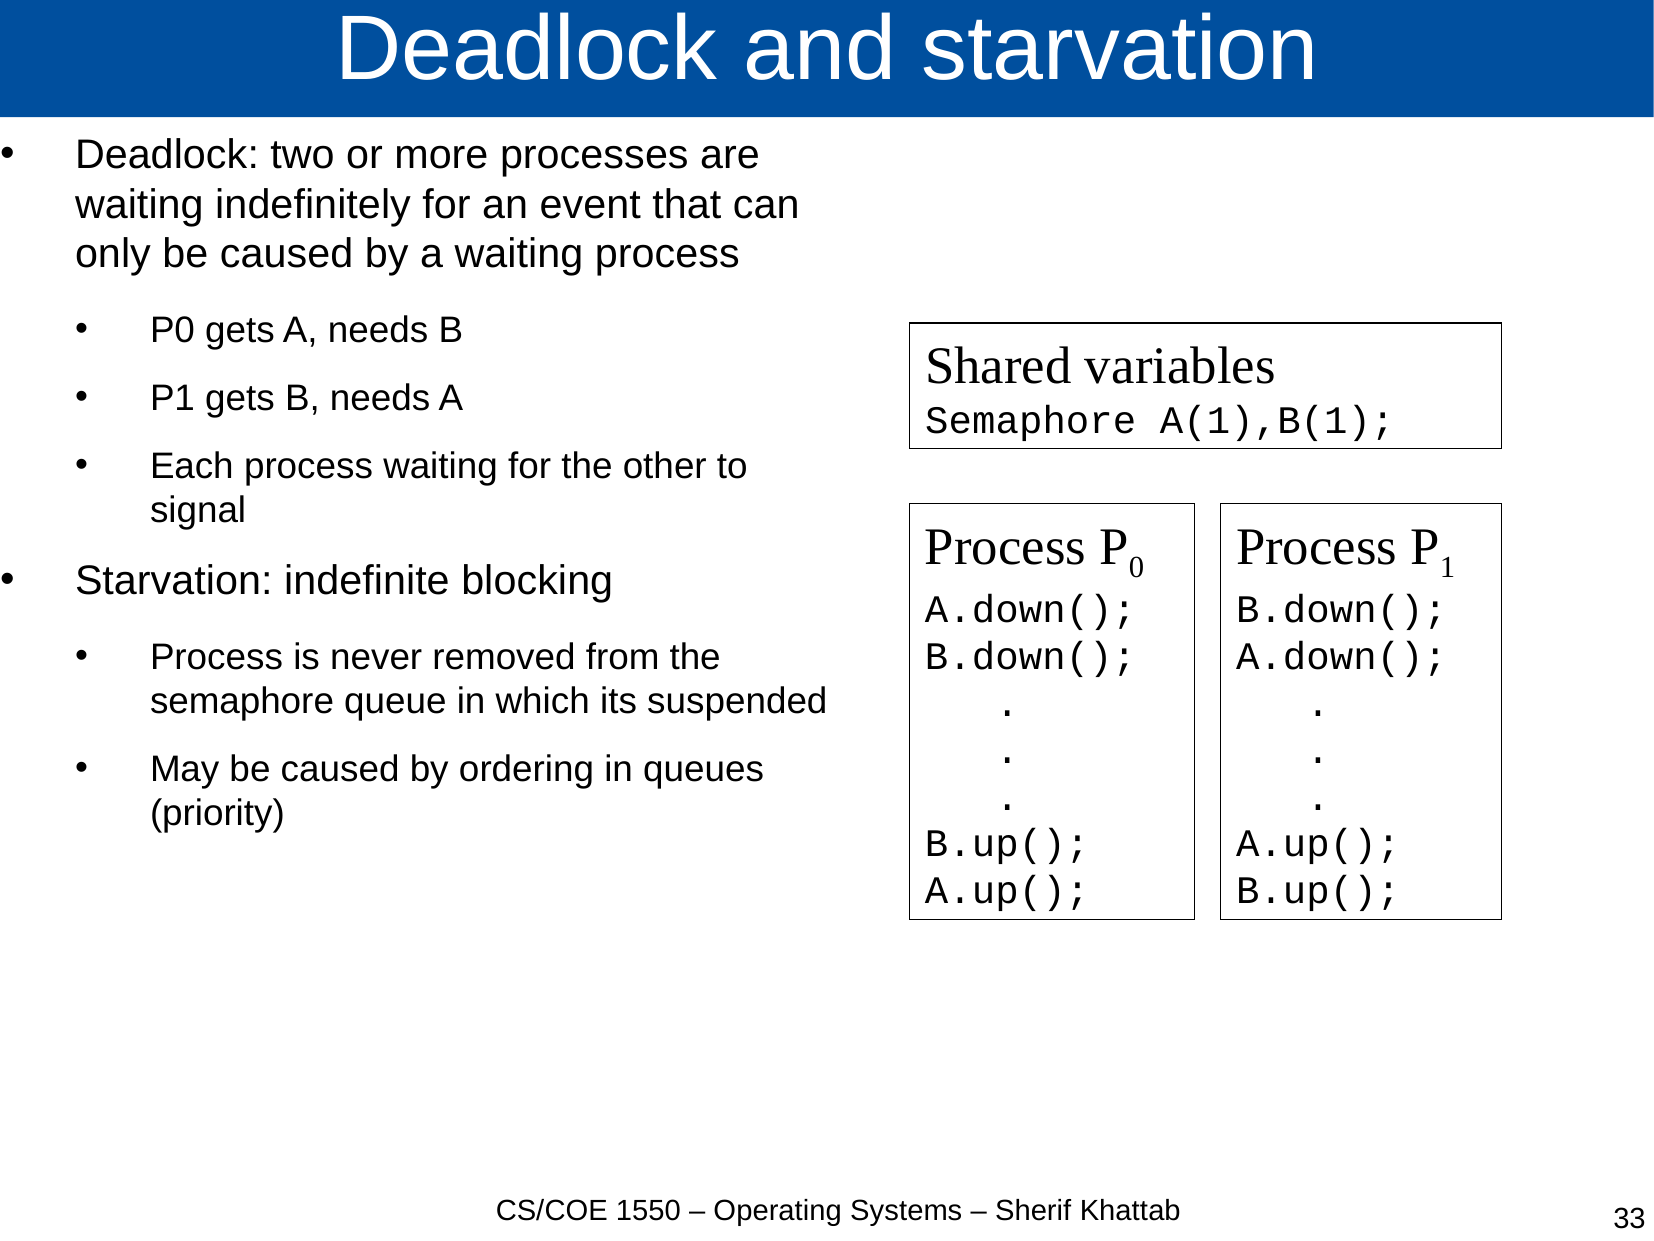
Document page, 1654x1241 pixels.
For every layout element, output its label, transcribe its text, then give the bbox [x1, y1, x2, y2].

title Deadlock and starvation [0, 0, 1654, 118]
text_box Process P1 B.down(); A.down(); . . . A.up(); B.up(); [1220, 503, 1502, 920]
footer CS/COE 1550 – Operating Systems – Sherif Khattab [460, 1190, 1217, 1241]
slide_number 33 [1265, 1198, 1647, 1241]
text_box Process P0 A.down(); B.down(); . . . B.up(); A.up(); [909, 503, 1195, 920]
text_box Shared variables Semaphore A(1),B(1); [909, 322, 1502, 449]
list Deadlock: two or more processes are waiting indefinitely for an event that can only be caused by a waiting process P0 gets A, needs B P1 gets B, needs A Each process waiting for the other to signal Starvation: indefinite blocking Process is never removed from the semaphore queue in which its suspended May be caused by ordering in queues (priority) [0, 127, 852, 1195]
